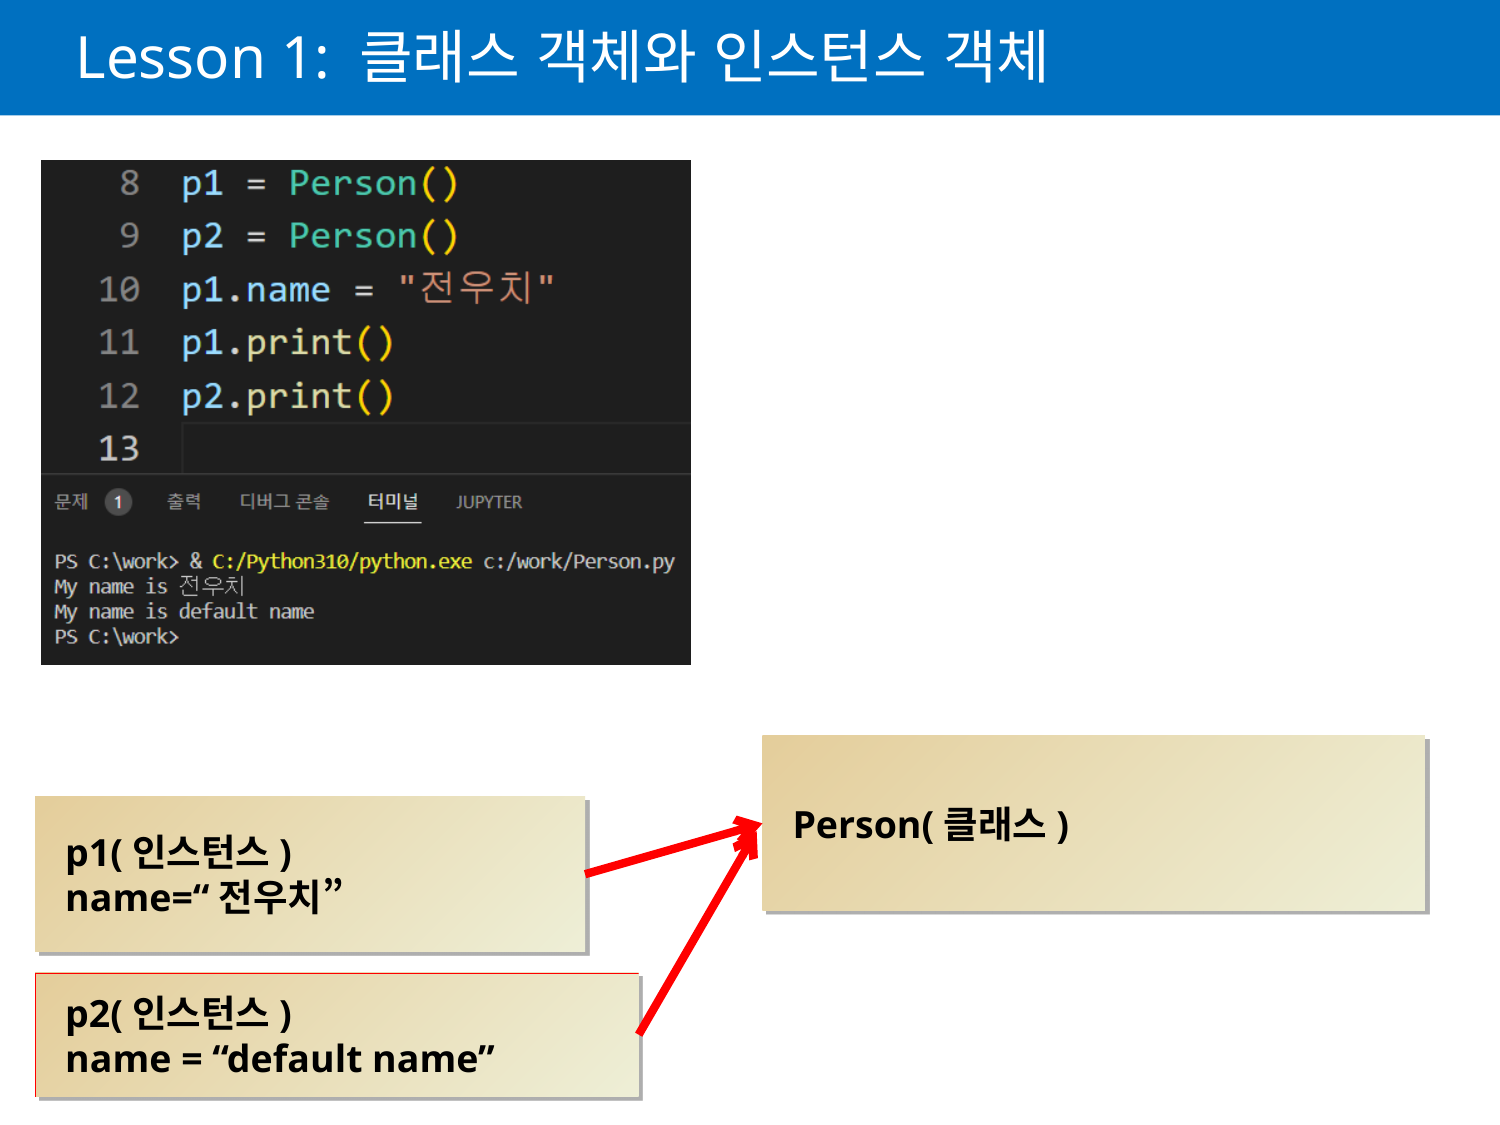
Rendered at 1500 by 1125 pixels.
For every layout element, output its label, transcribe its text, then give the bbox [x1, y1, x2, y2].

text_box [584, 823, 763, 875]
text_box p1(인스턴스) name=“전우치” [35, 796, 586, 952]
picture [40, 160, 691, 665]
title Lesson 1: 클래스 객체와 인스턴스 객체 [75, 0, 1351, 122]
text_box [638, 830, 757, 1036]
text_box p2(인스턴스) name = “default name” [35, 972, 639, 1097]
text_box Person(클래스) [762, 735, 1425, 911]
